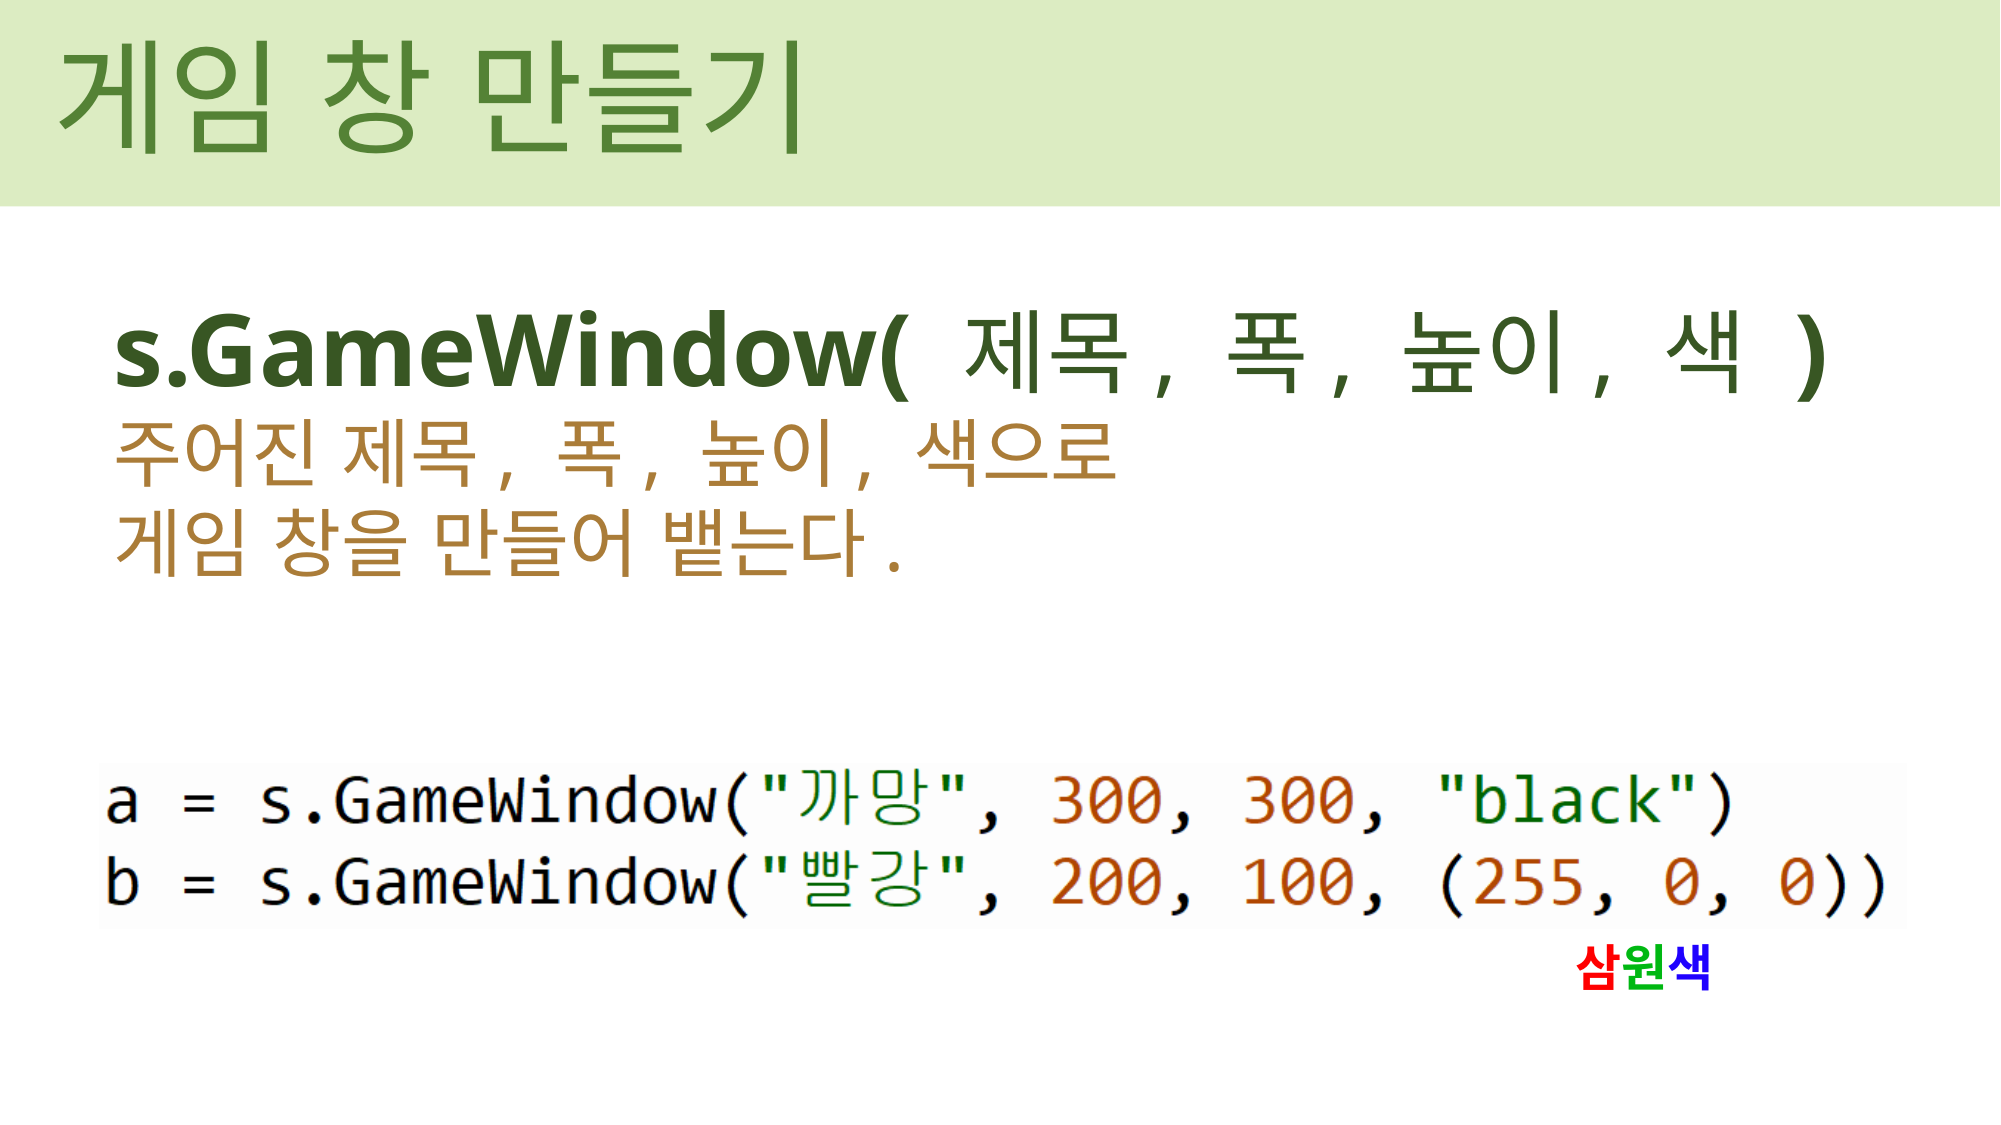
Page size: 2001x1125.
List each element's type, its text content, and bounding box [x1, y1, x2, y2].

text_box 게임 창 만들기 [38, 12, 1861, 178]
text_box [0, 0, 2000, 207]
picture [98, 763, 1907, 929]
text_box 삼원색 [1560, 929, 1746, 1004]
text_box s.GameWindow( 제목, 폭, 높이, 색 ) 주어진 제목, 폭, 높이, 색으로 게임 창을 만들어 뱉는다. [99, 278, 1987, 594]
